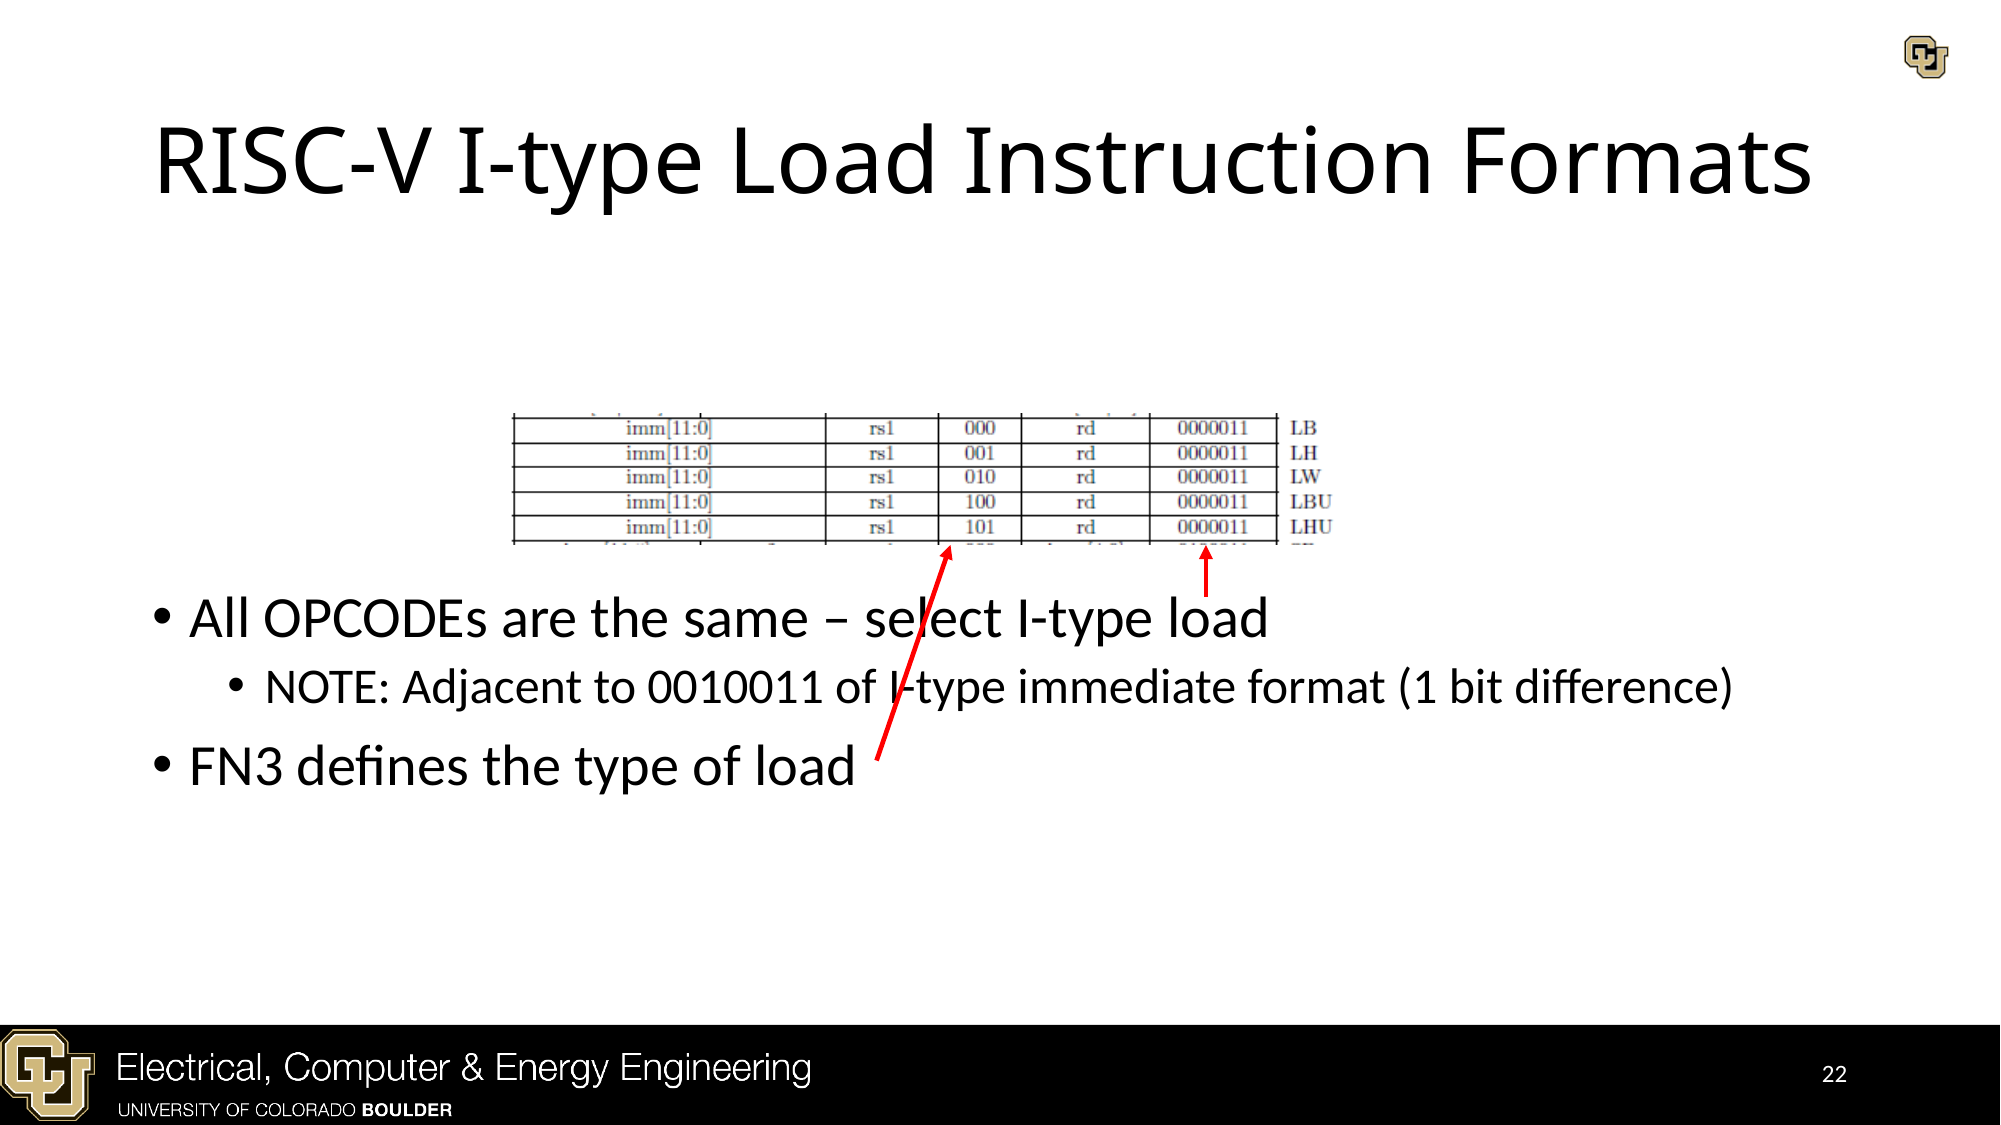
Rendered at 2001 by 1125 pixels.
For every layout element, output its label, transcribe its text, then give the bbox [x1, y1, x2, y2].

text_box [876, 545, 951, 761]
picture [1899, 32, 1958, 87]
text_box All OPCODEs are the same – select I-type load NOTE: Adjacent to 0010011 of I-type immediate format (1 bit difference) FN3 defines the type of load [137, 579, 1806, 942]
title RISC-V I-type Load Instruction Formats [137, 55, 1863, 274]
picture [0, 1029, 810, 1121]
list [509, 413, 1392, 545]
slide_number 22 [1412, 1042, 1863, 1103]
footer [0, 1024, 2000, 1125]
